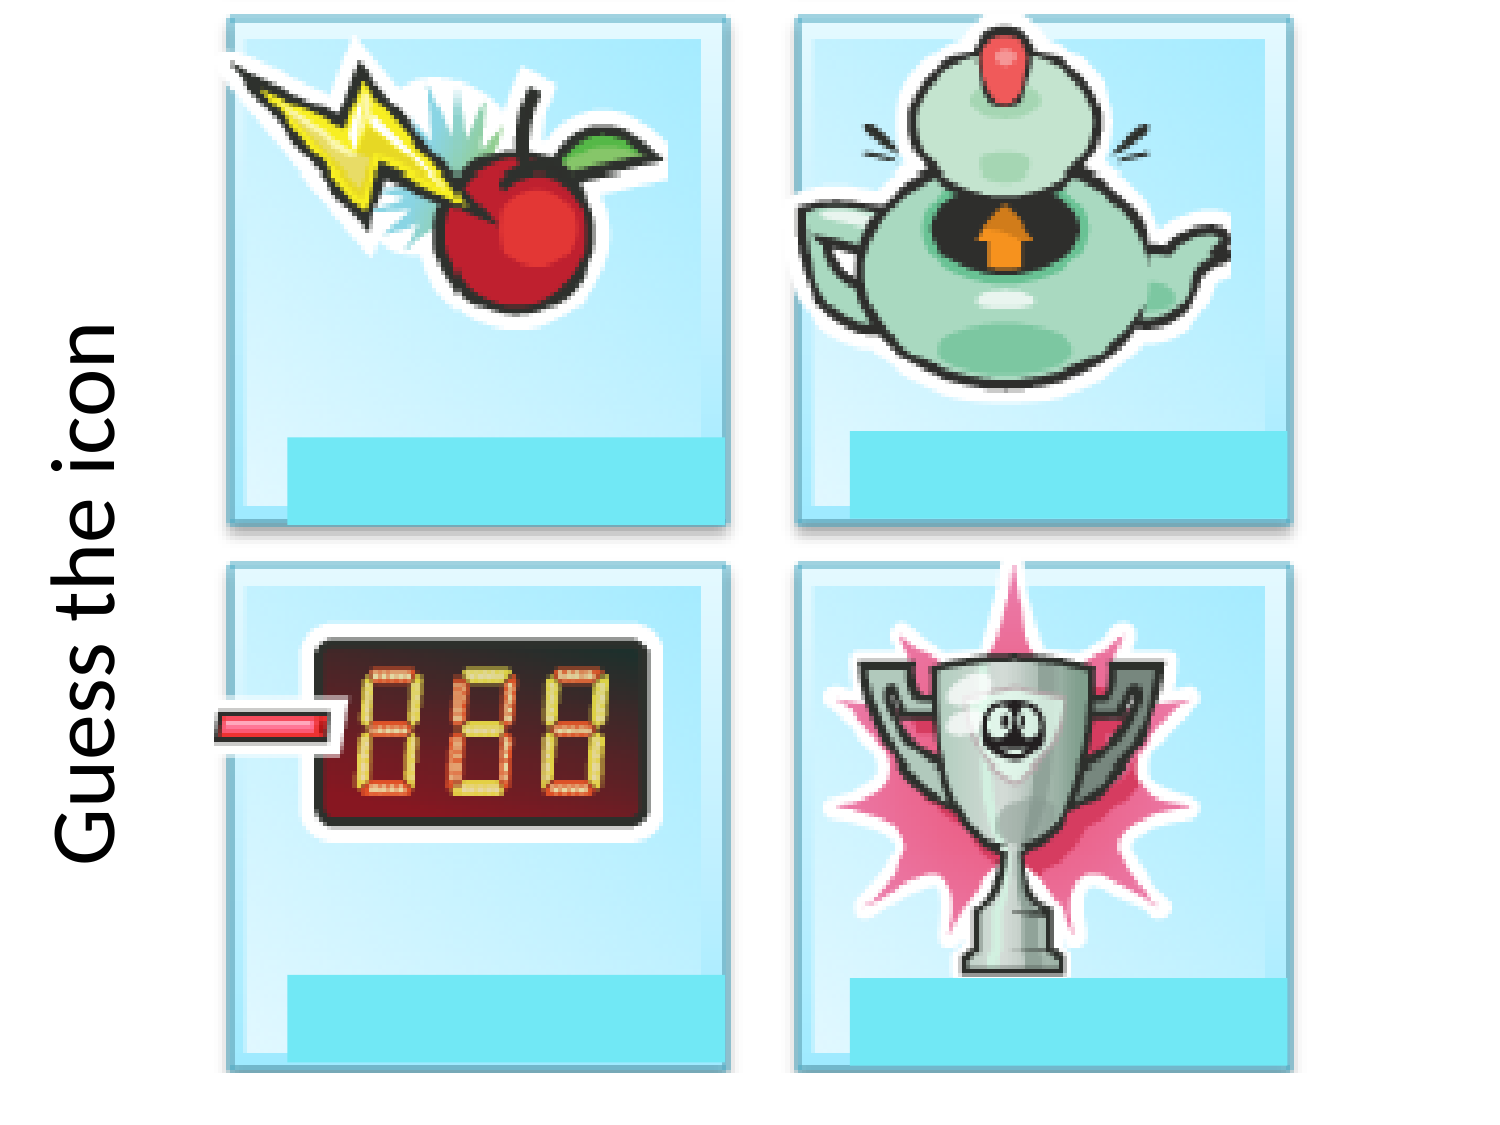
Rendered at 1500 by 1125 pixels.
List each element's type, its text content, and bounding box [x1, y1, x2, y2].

title Guess the icon [0, 125, 155, 1063]
picture [210, 0, 1313, 1073]
